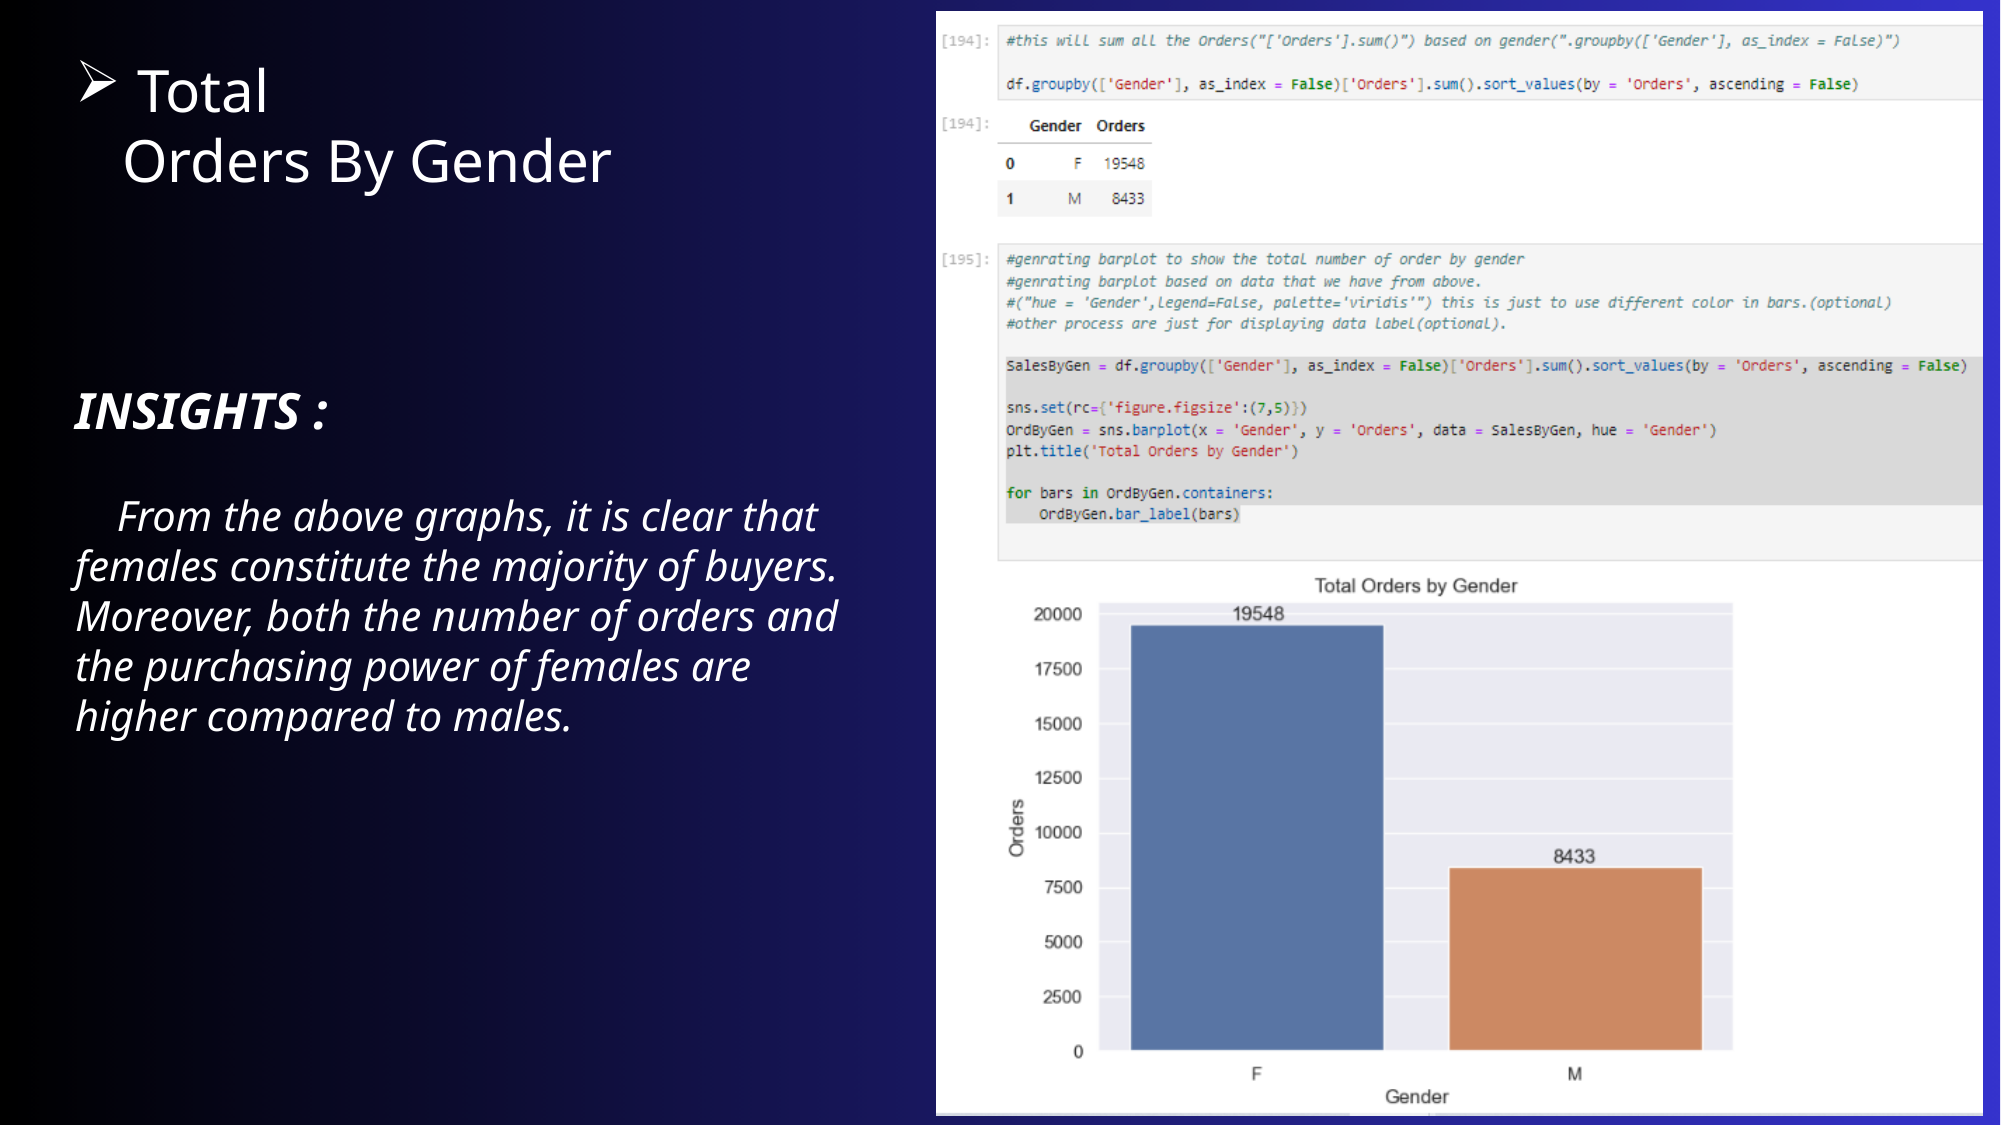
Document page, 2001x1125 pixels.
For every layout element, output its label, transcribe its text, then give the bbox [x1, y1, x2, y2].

text_box INSIGHTS : From the above graphs, it is clear that females constitute the majority of buyers. Moreover, both the number of orders and the purchasing power of females are higher compared to males. [60, 372, 854, 748]
picture [0, 0, 2001, 1125]
text_box Total Orders By Gender [60, 46, 739, 202]
